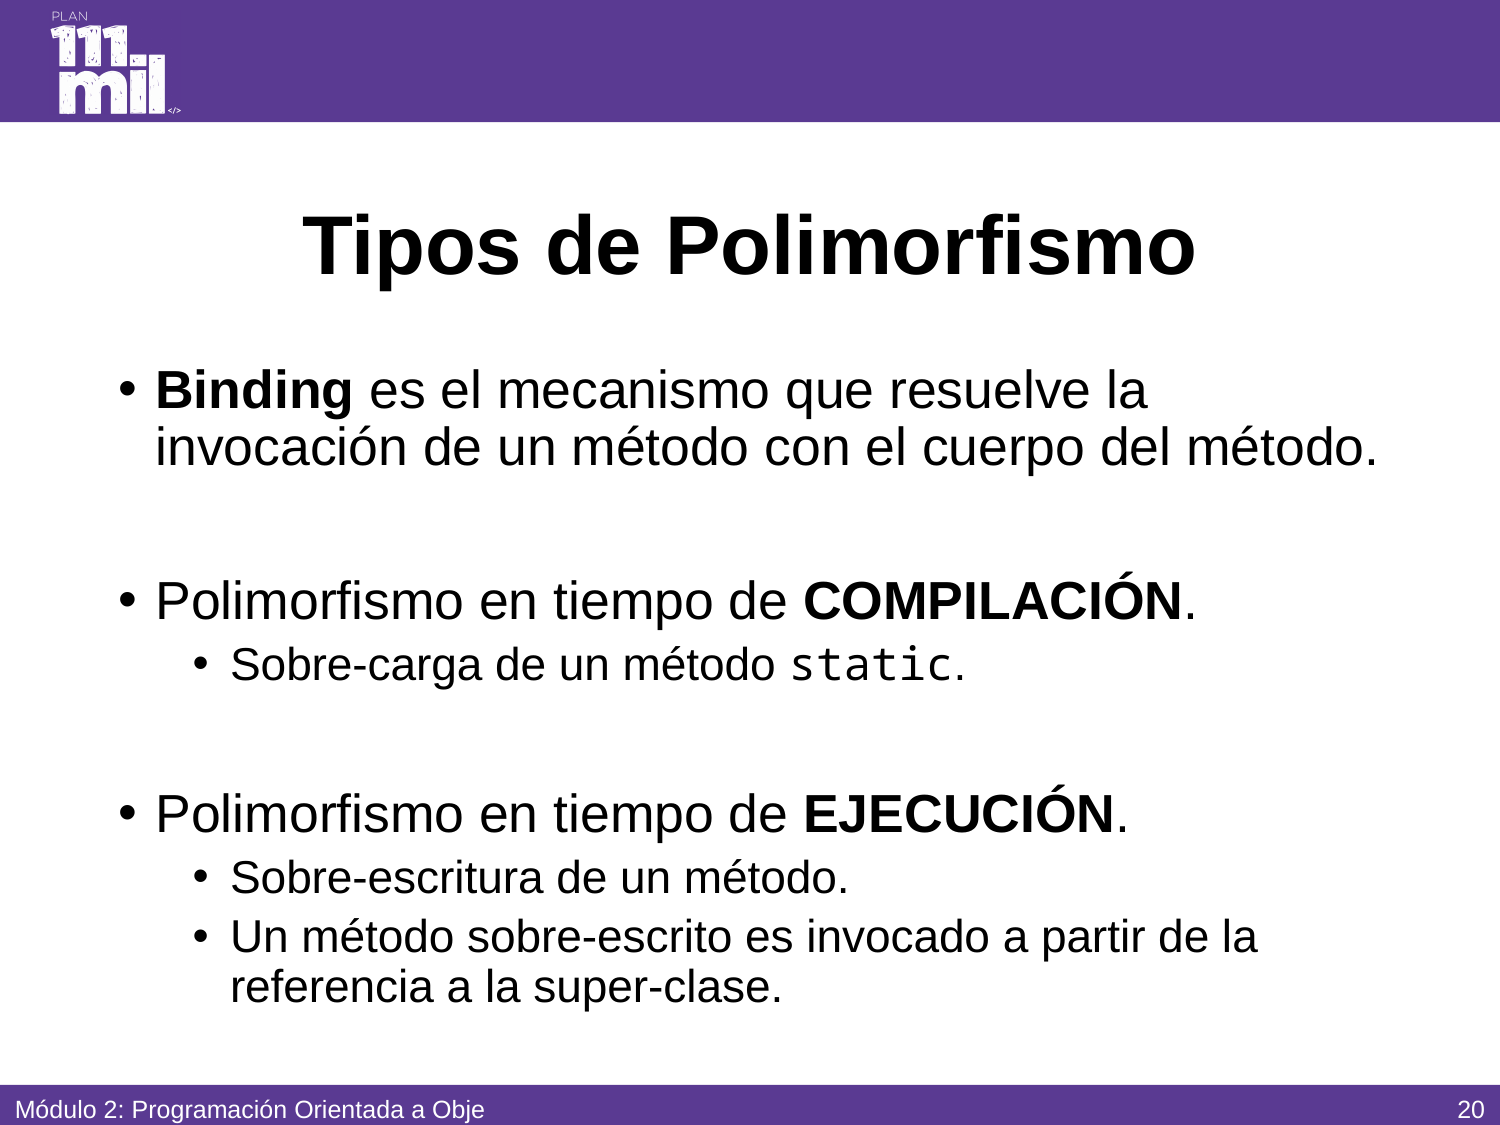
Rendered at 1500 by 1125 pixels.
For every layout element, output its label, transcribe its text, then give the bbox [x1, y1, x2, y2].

slide_number 19 [1162, 1078, 1500, 1125]
footer Módulo 2: Programación Orientada a Objetos [0, 1078, 507, 1125]
list Binding es el mecanismo que resuelve la invocación de un método con el cuerpo del método. Polimorfismo en tiempo de COMPILACIÓN. Sobre-carga de un método static. Polimorfismo en tiempo de EJECUCIÓN. Sobre-escritura de un método. Un método sobre-escrito es invocado a partir de la referencia a la super-clase. [103, 354, 1397, 1069]
title Tipos de Polimorfismo [103, 147, 1397, 348]
